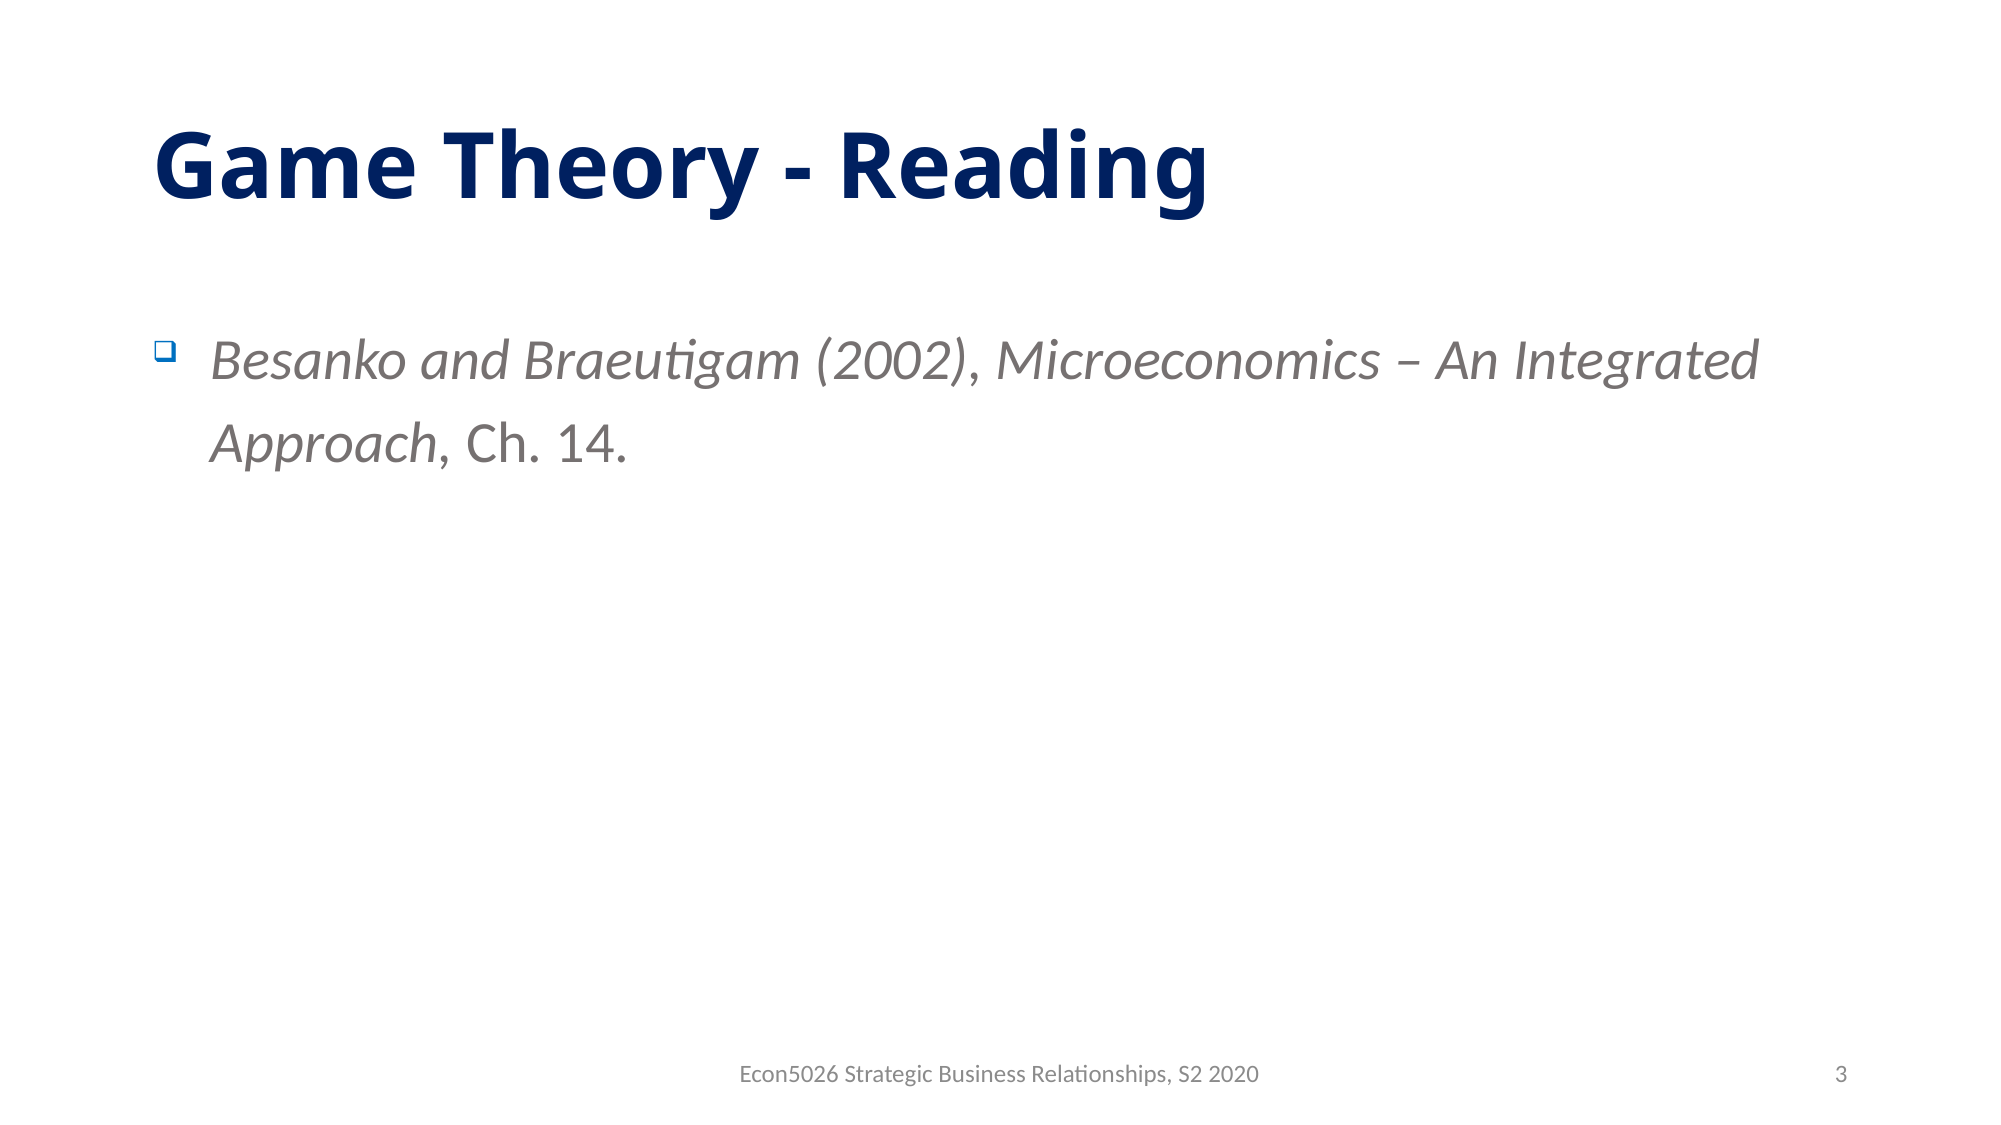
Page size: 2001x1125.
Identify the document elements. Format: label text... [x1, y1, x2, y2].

slide_number 3 [1412, 1042, 1863, 1103]
title Game Theory - Reading [137, 59, 1863, 278]
list Besanko and Braeutigam (2002), Microeconomics – An Integrated Approach, Ch. 14. [137, 299, 1863, 1014]
footer Econ5026 Strategic Business Relationships, S2 2020 [662, 1042, 1338, 1103]
